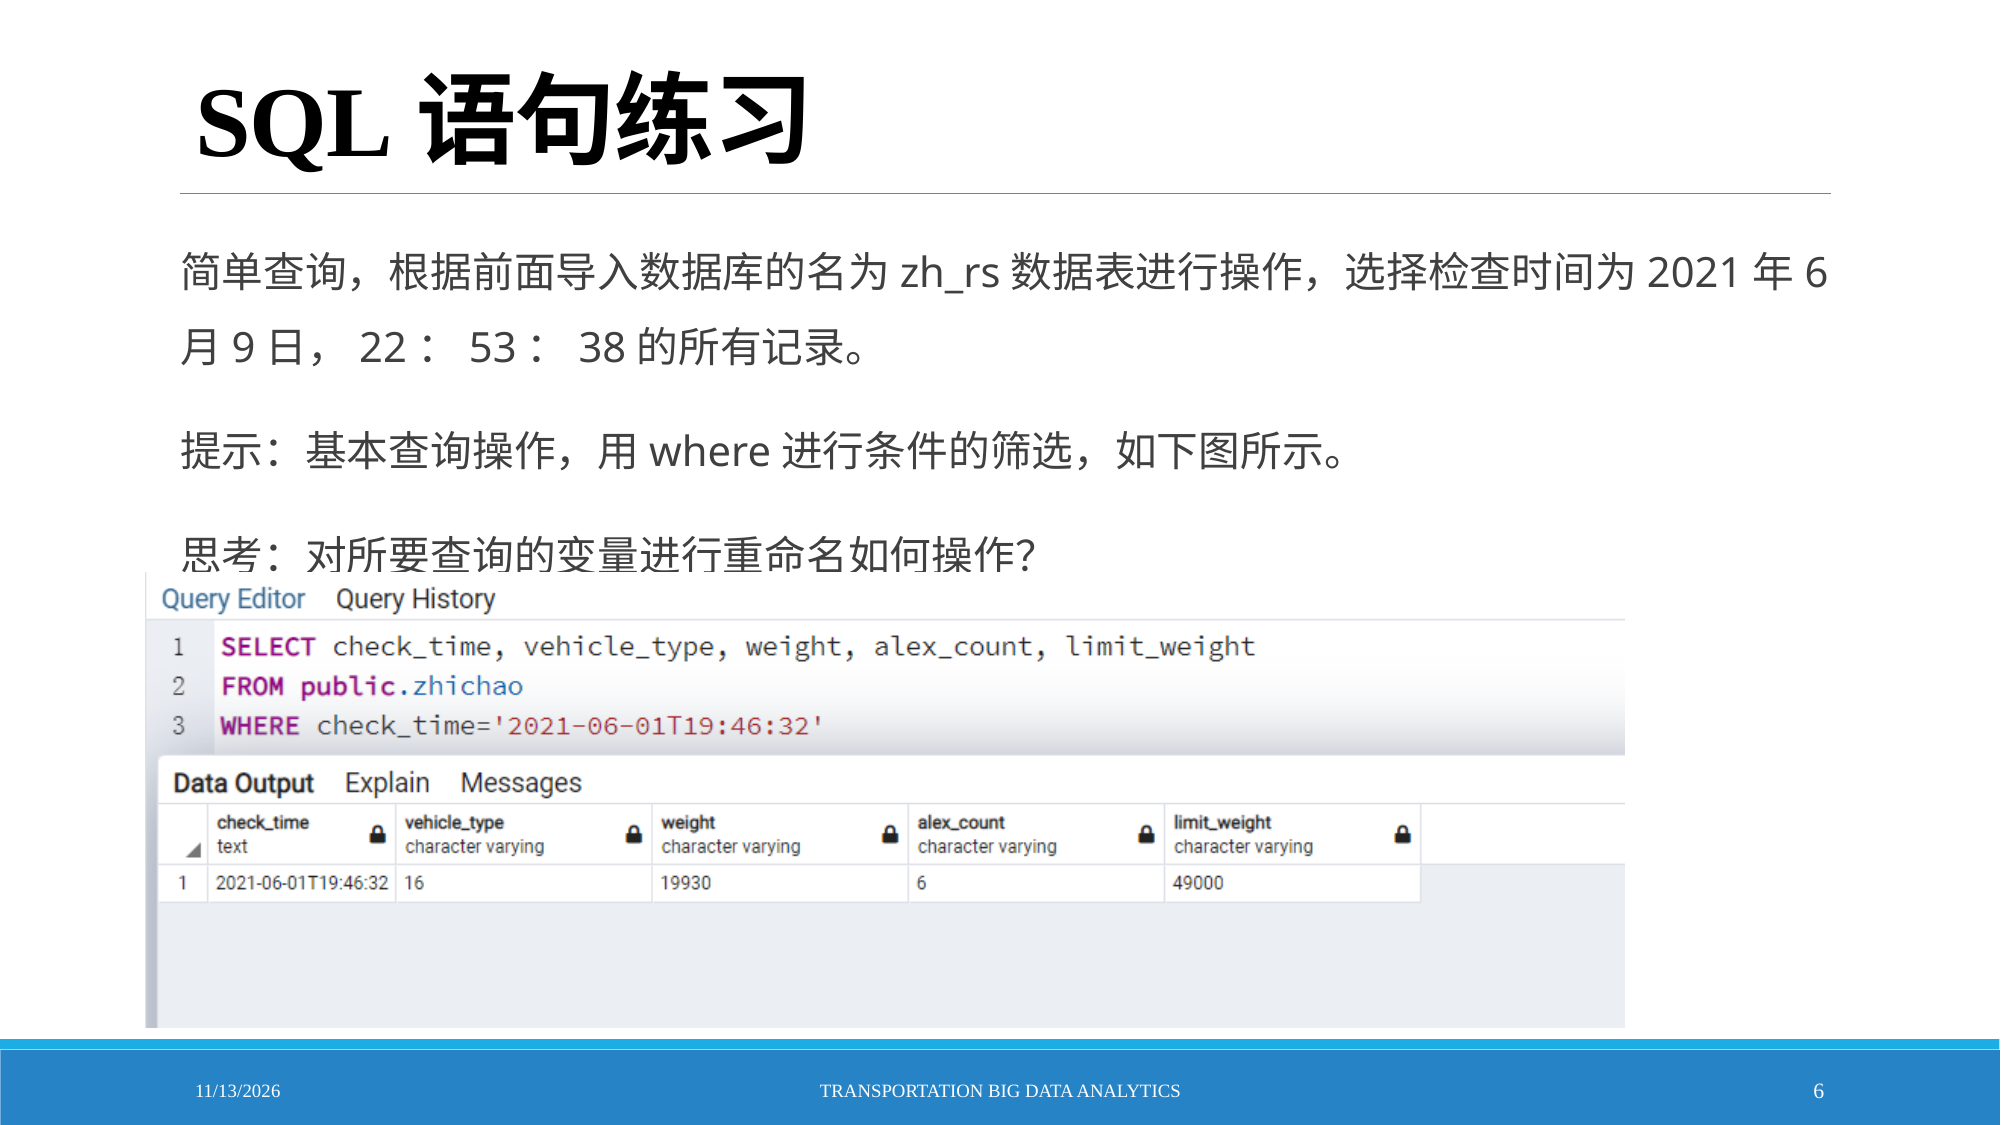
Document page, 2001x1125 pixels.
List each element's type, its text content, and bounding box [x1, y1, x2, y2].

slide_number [180, 1059, 586, 1120]
list 简单查询，根据前面导入数据库的名为zh_rs数据表进行操作，选择检查时间为2021年6月9日，22：53：38的所有记录。 提示：基本查询操作，用where进行条件的筛选，如下图所示。 思考：对所要查询的变量进行重命名如何操作？ [180, 213, 1830, 1015]
picture [144, 572, 1625, 1028]
footer Transportation Big Data Analytics [604, 1059, 1396, 1120]
slide_number 6 [1624, 1059, 1840, 1120]
title SQL语句练习 [180, 20, 1830, 185]
